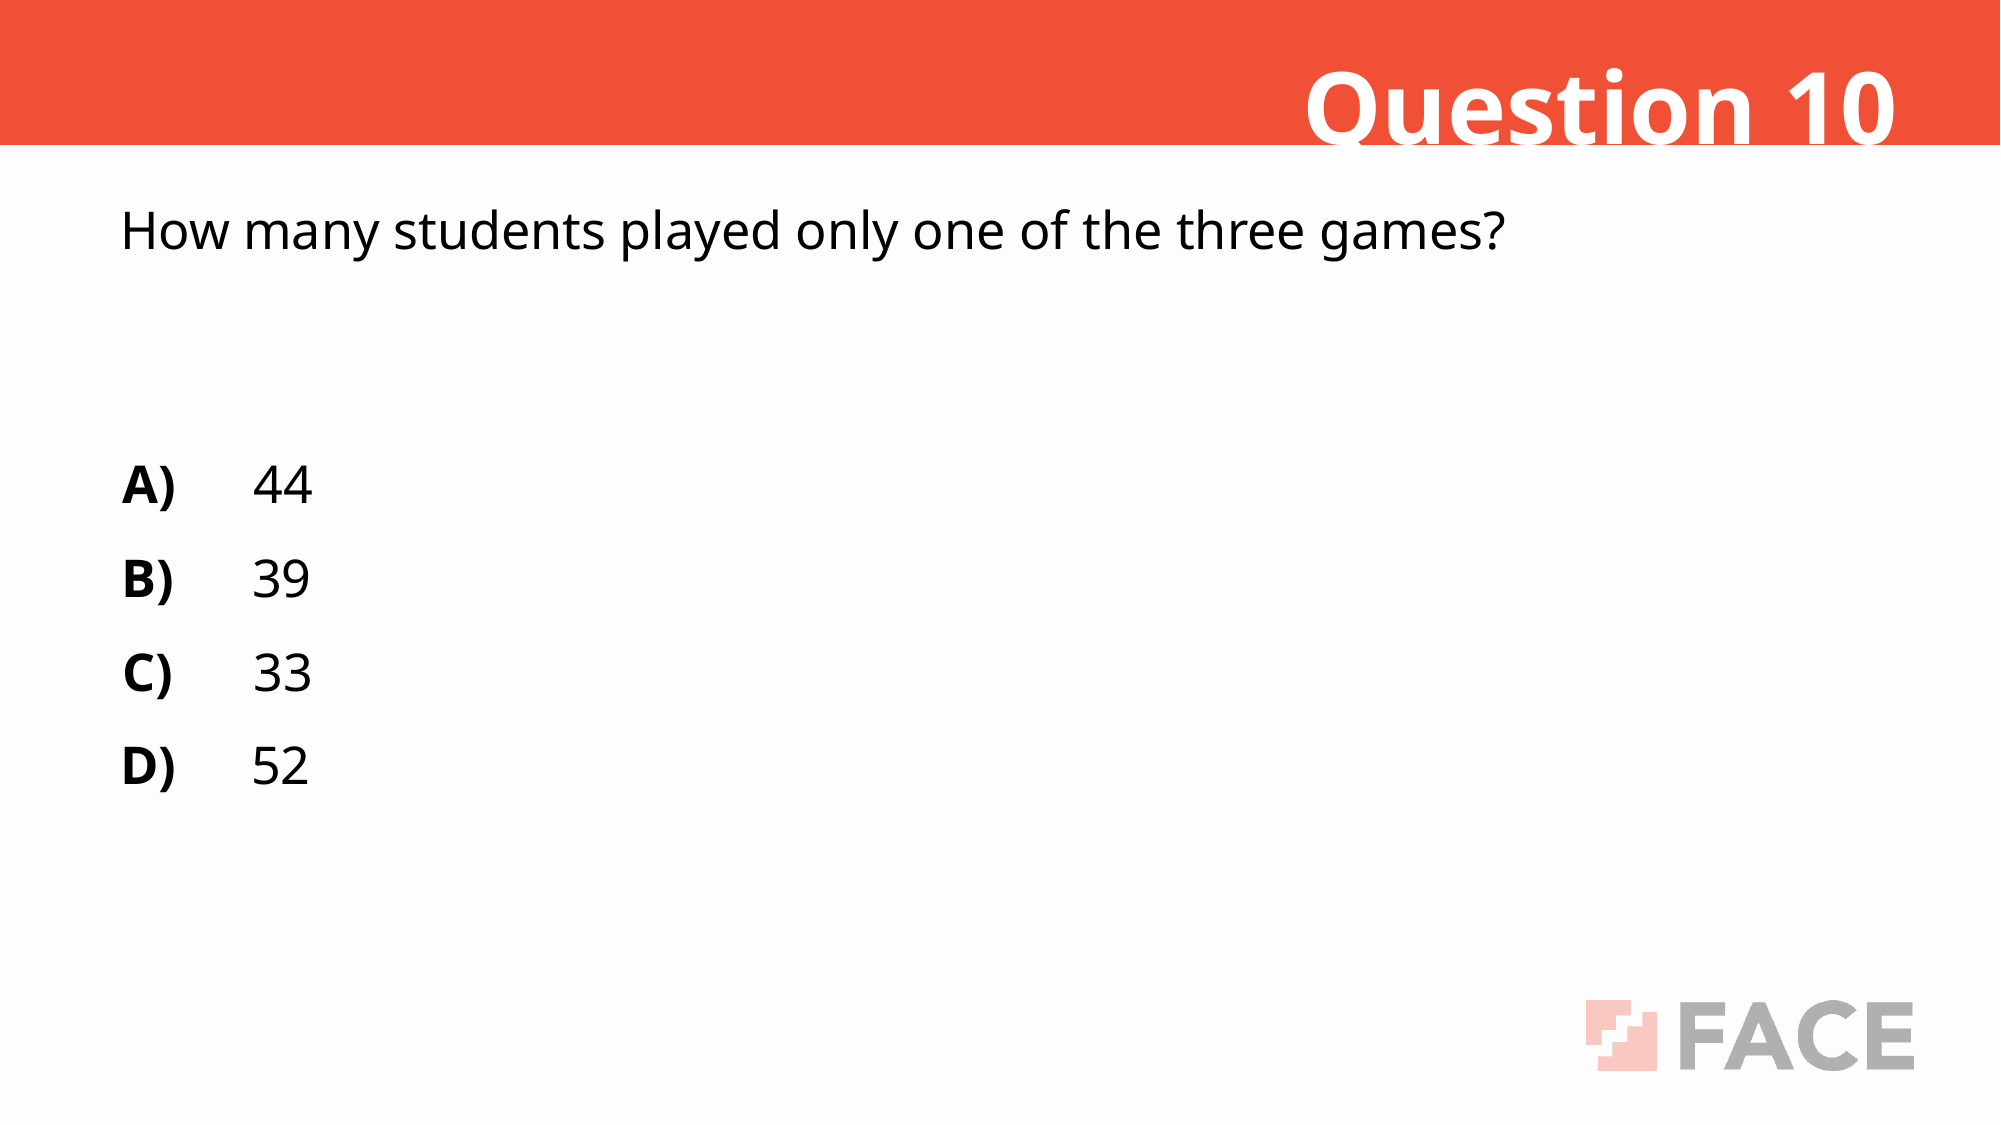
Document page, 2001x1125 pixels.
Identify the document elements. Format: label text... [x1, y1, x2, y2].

text_box How many students played only one of the three games? [105, 189, 1895, 267]
text_box 44 [238, 412, 1896, 522]
text_box D) [105, 693, 220, 803]
text_box C) [107, 601, 223, 710]
text_box 52 [236, 693, 1893, 803]
text_box [0, 0, 2000, 147]
text_box A) [107, 412, 223, 522]
picture [1586, 1000, 1914, 1072]
text_box 39 [237, 506, 1894, 616]
text_box 33 [238, 601, 1896, 710]
text_box Question 10 [638, 37, 1914, 173]
text_box B) [106, 506, 221, 616]
